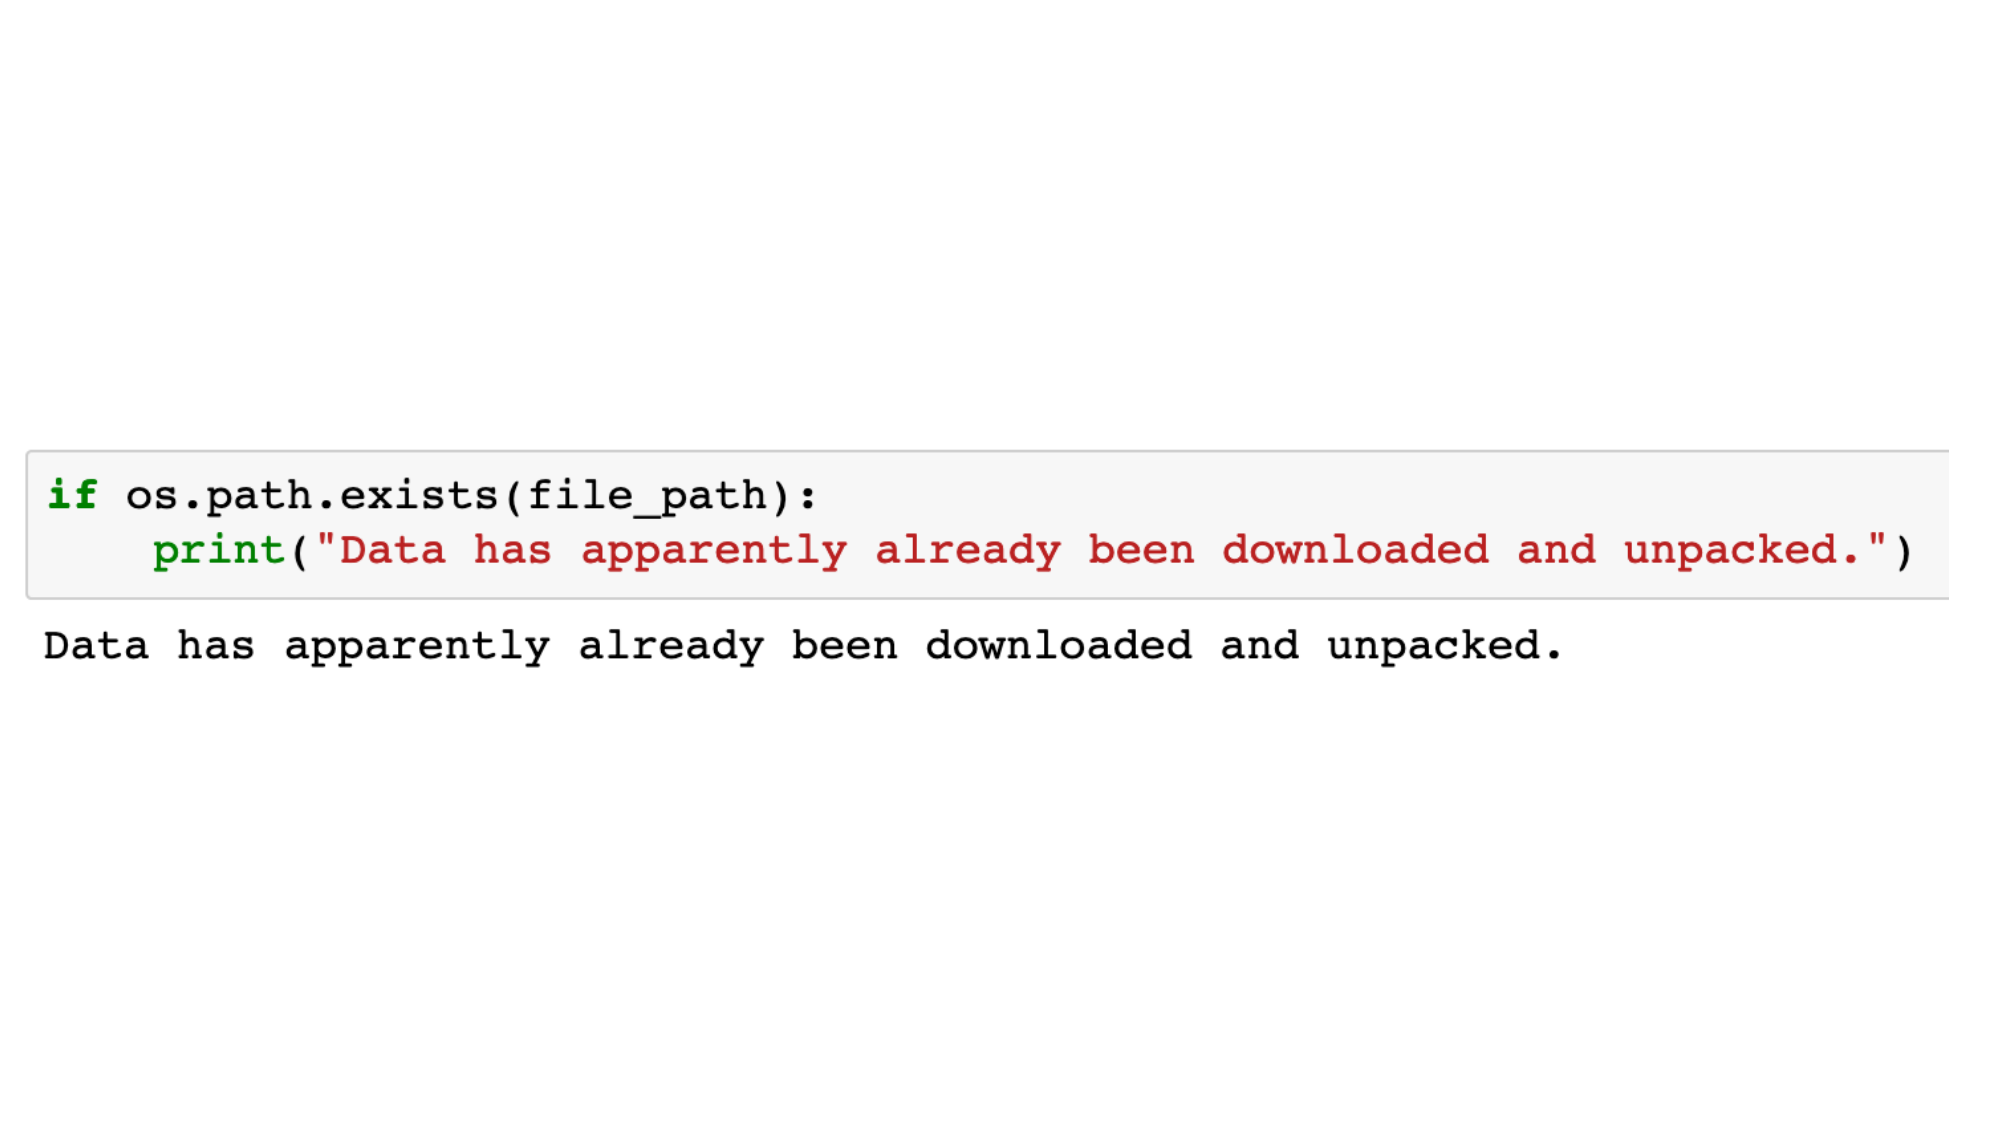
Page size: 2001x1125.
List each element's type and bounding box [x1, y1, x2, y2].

picture [7, 430, 1949, 701]
